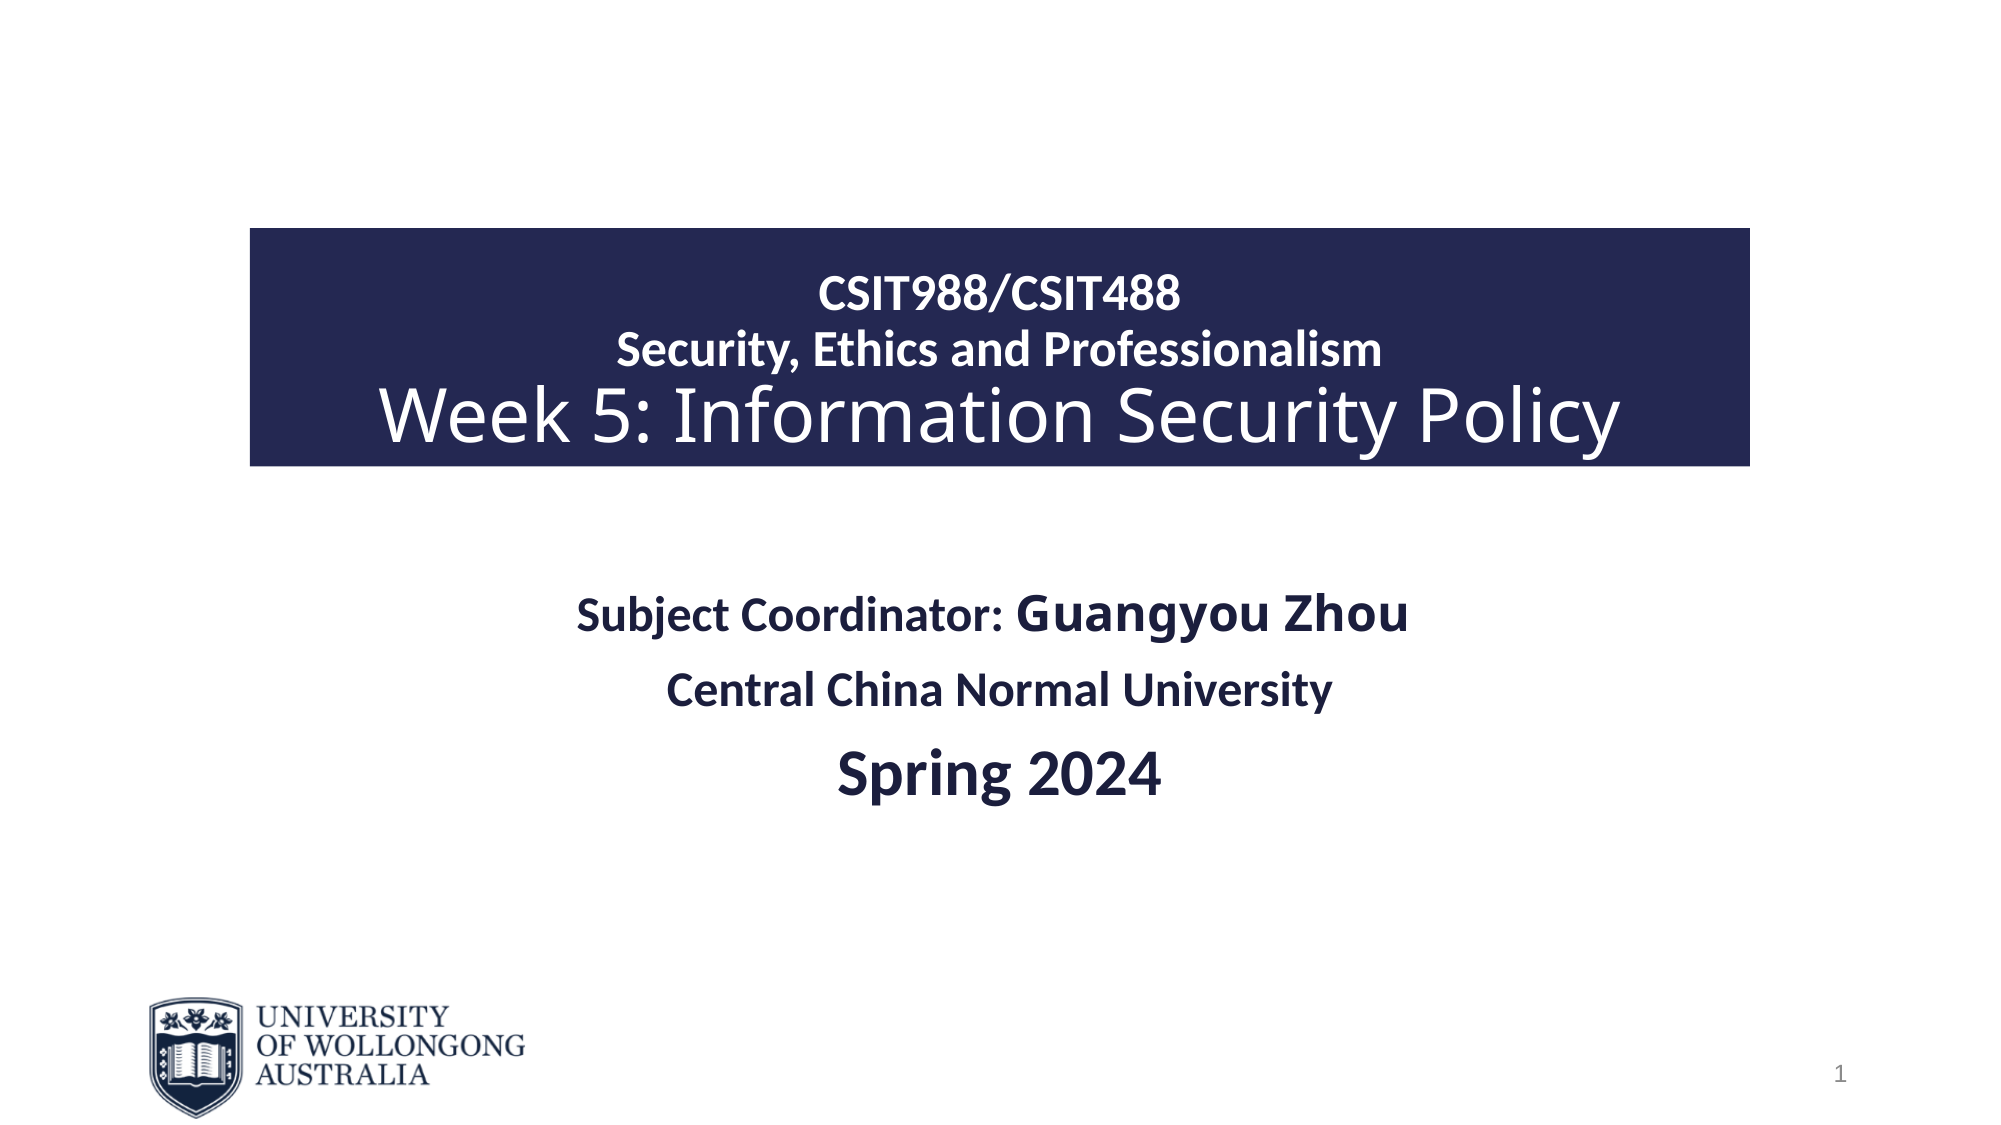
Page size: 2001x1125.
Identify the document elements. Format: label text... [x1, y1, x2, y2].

slide_number 1 [1412, 1042, 1863, 1103]
subtitle Subject Coordinator: Guangyou Zhou Central China Normal University Spring 2024 [249, 580, 1750, 853]
title CSIT988/CSIT488 Security, Ethics and Professionalism Week 5: Information Security Policy [249, 228, 1750, 467]
picture [137, 987, 548, 1125]
